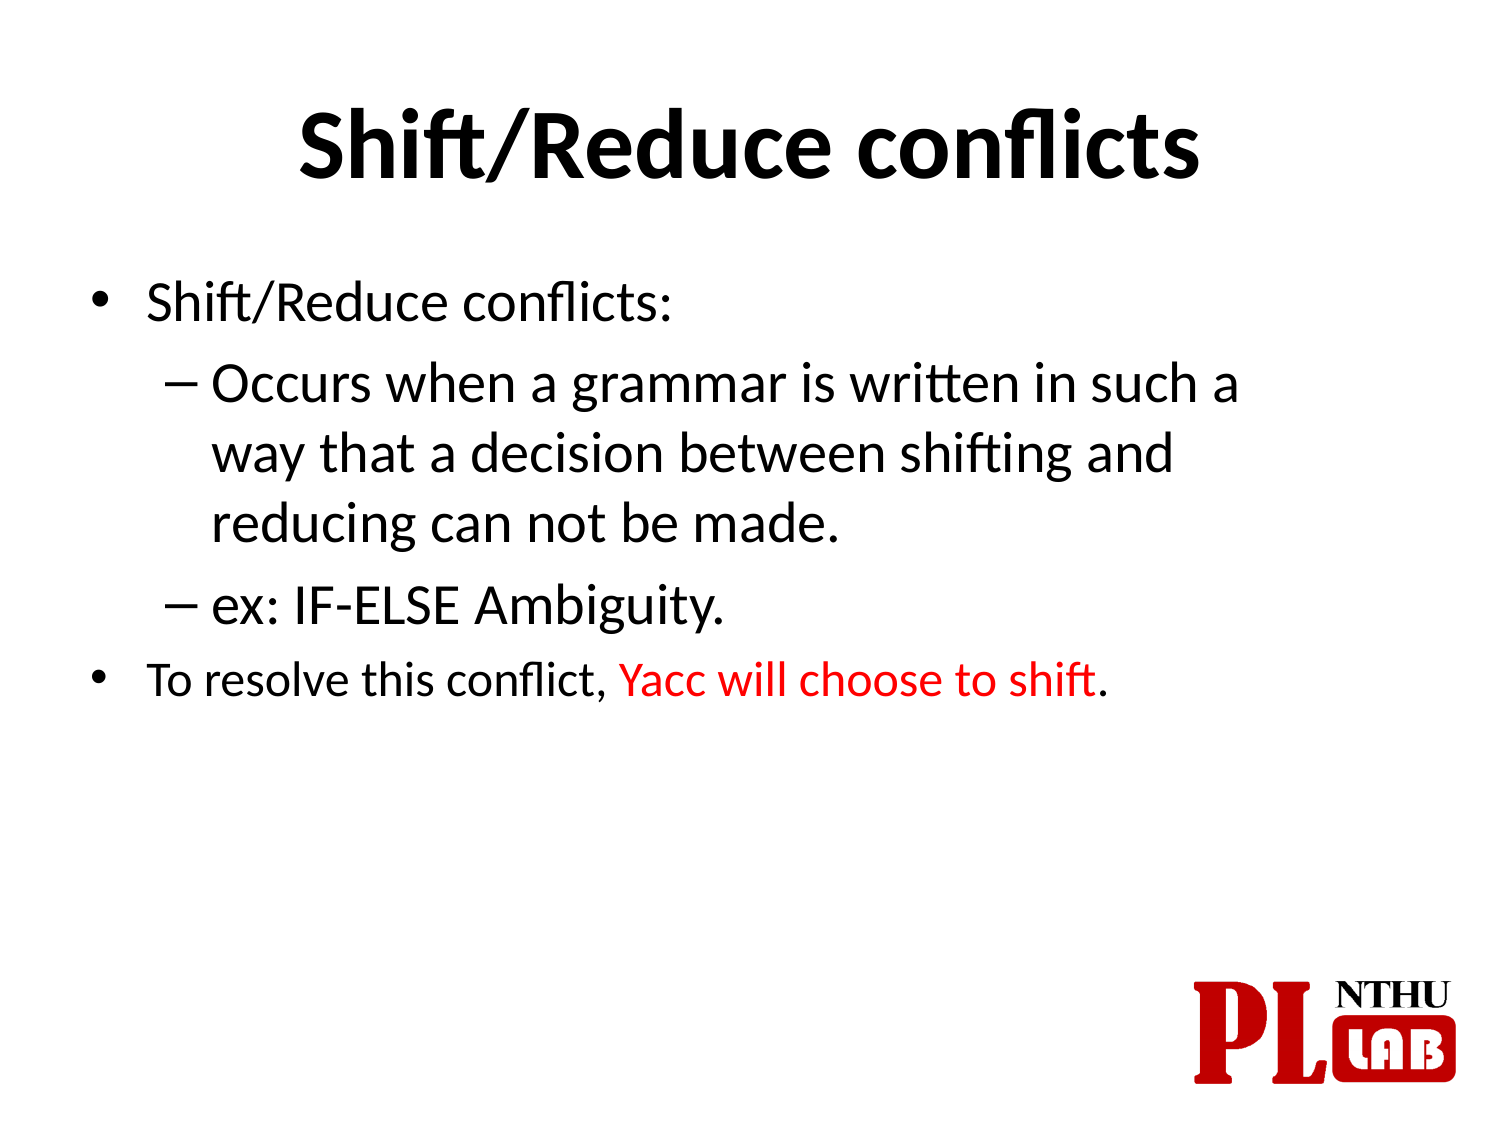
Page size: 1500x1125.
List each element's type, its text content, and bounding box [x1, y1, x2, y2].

title Shift/Reduce conflicts [75, 45, 1425, 233]
picture [1187, 964, 1467, 1094]
list Shift/Reduce conflicts: Occurs when a grammar is written in such a way that a decision between shifting and reducing can not be made. ex: IF-ELSE Ambiguity. To resolve this conflict, Yacc will choose to shift. [75, 255, 1325, 1071]
